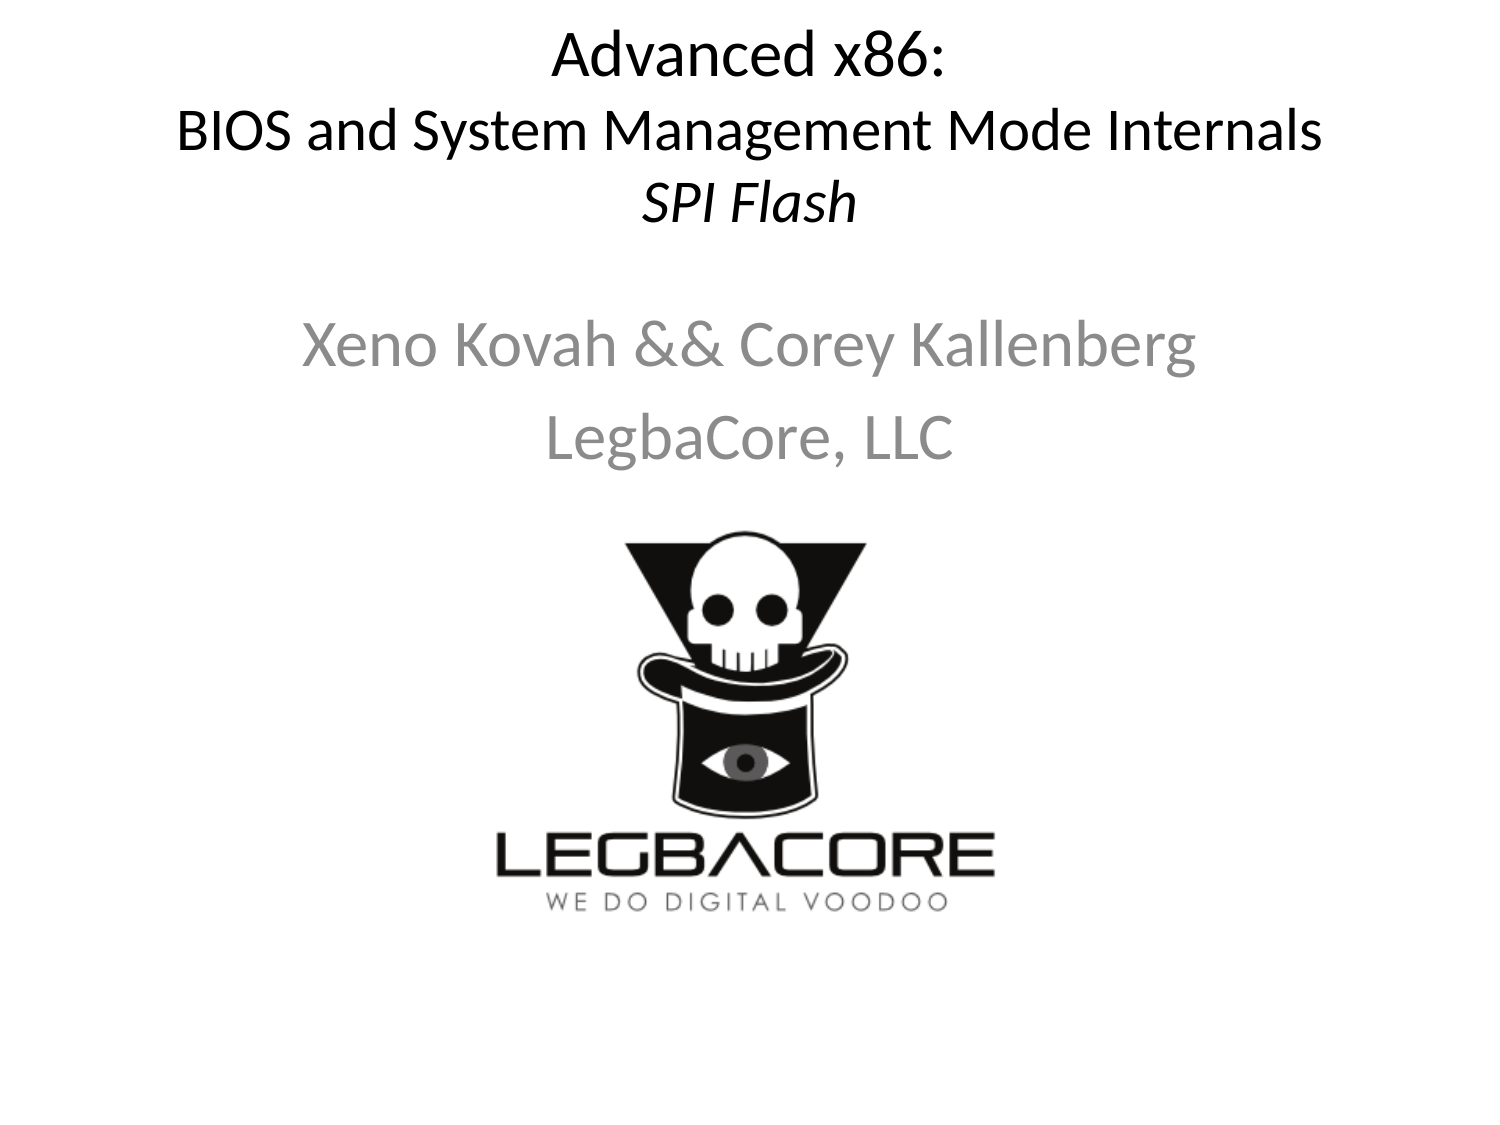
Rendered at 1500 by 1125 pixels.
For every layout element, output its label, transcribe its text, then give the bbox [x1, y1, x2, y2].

title Advanced x86: BIOS and System Management Mode Internals SPI Flash [0, 1, 1500, 243]
picture [493, 522, 1007, 924]
subtitle Xeno Kovah && Corey Kallenberg LegbaCore, LLC [225, 291, 1275, 502]
